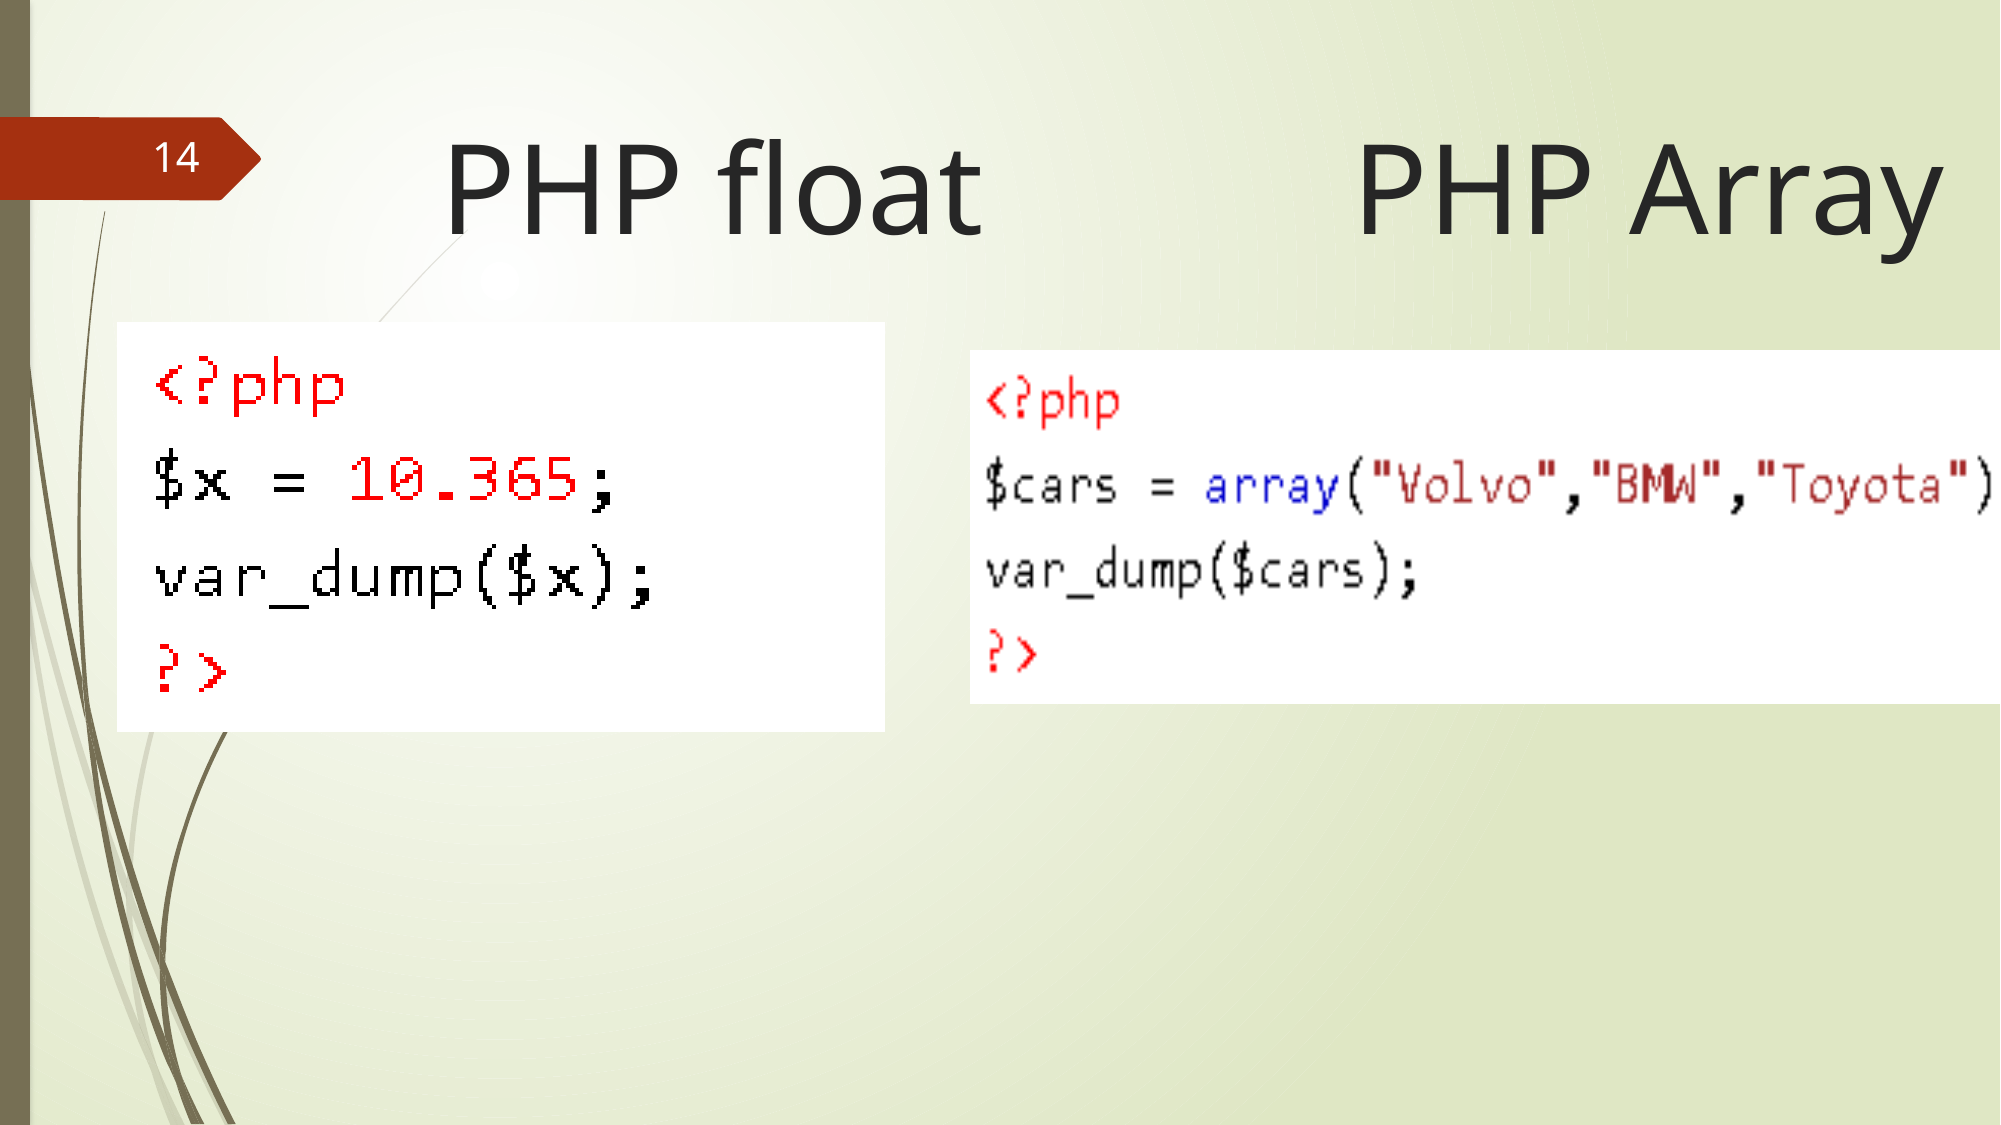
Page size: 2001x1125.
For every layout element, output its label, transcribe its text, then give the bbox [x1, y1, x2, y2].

slide_number 14 [87, 129, 216, 190]
picture [117, 321, 885, 732]
title PHP float PHP Array [425, 102, 2000, 313]
picture [970, 350, 2000, 704]
